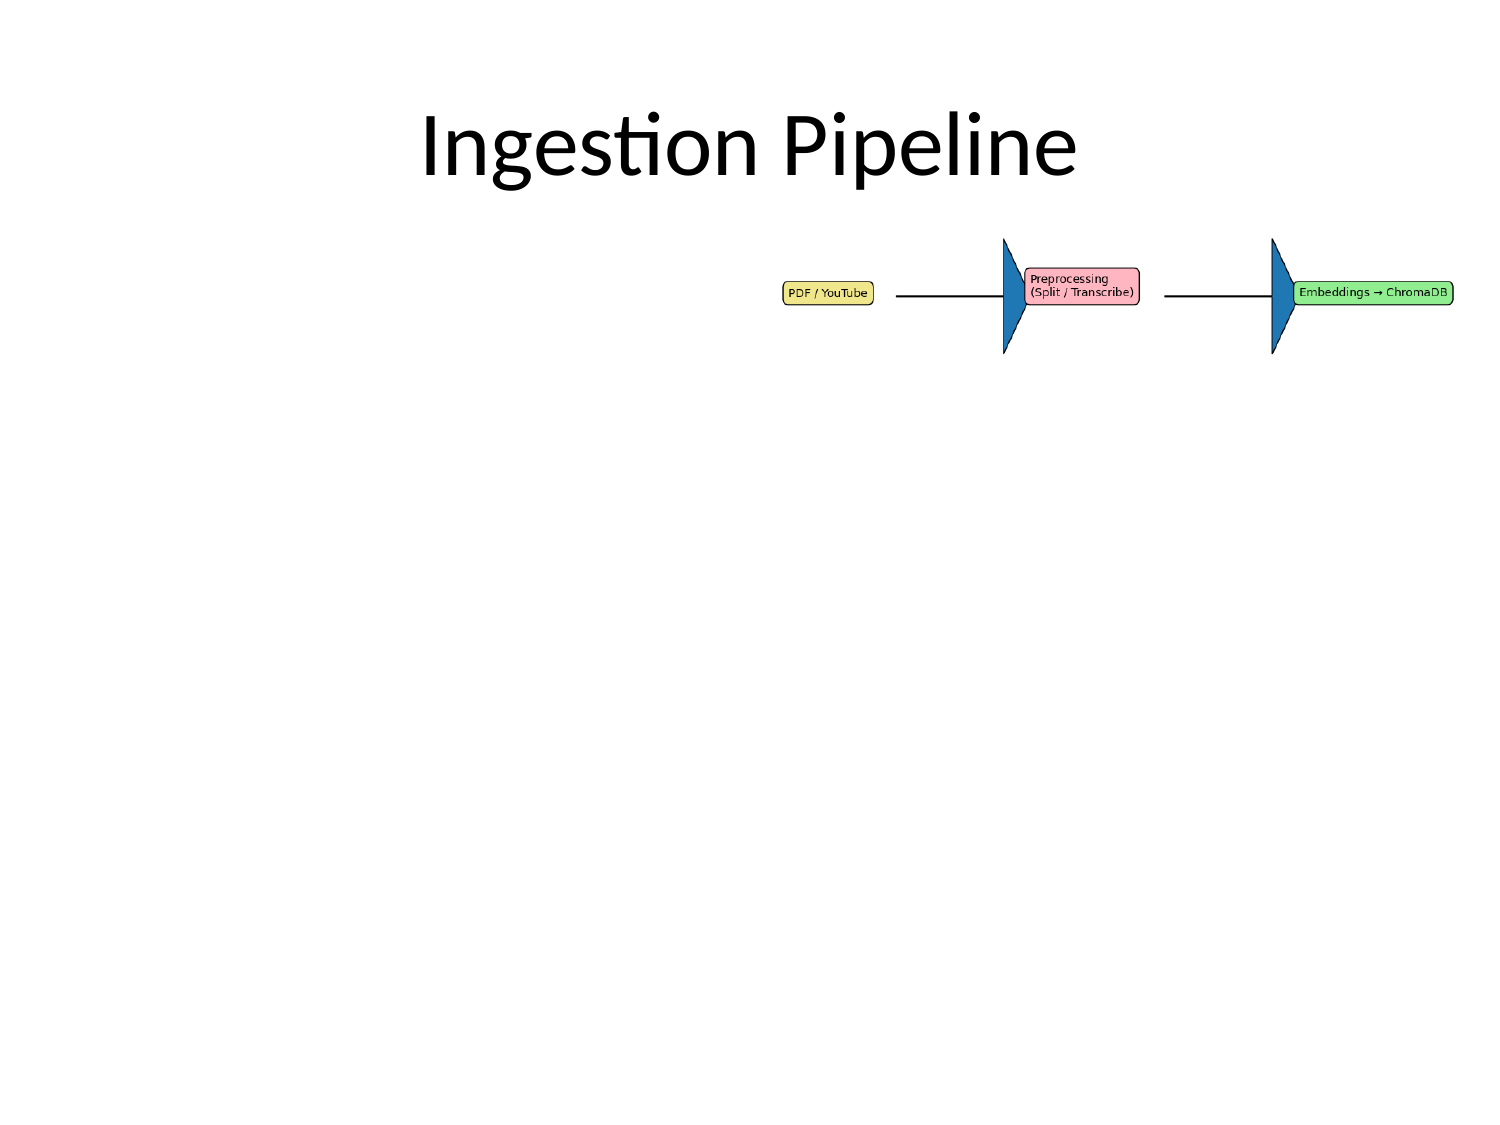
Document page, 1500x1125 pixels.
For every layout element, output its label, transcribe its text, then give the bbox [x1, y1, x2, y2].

title Ingestion Pipeline [74, 44, 1426, 234]
picture [779, 224, 1456, 368]
